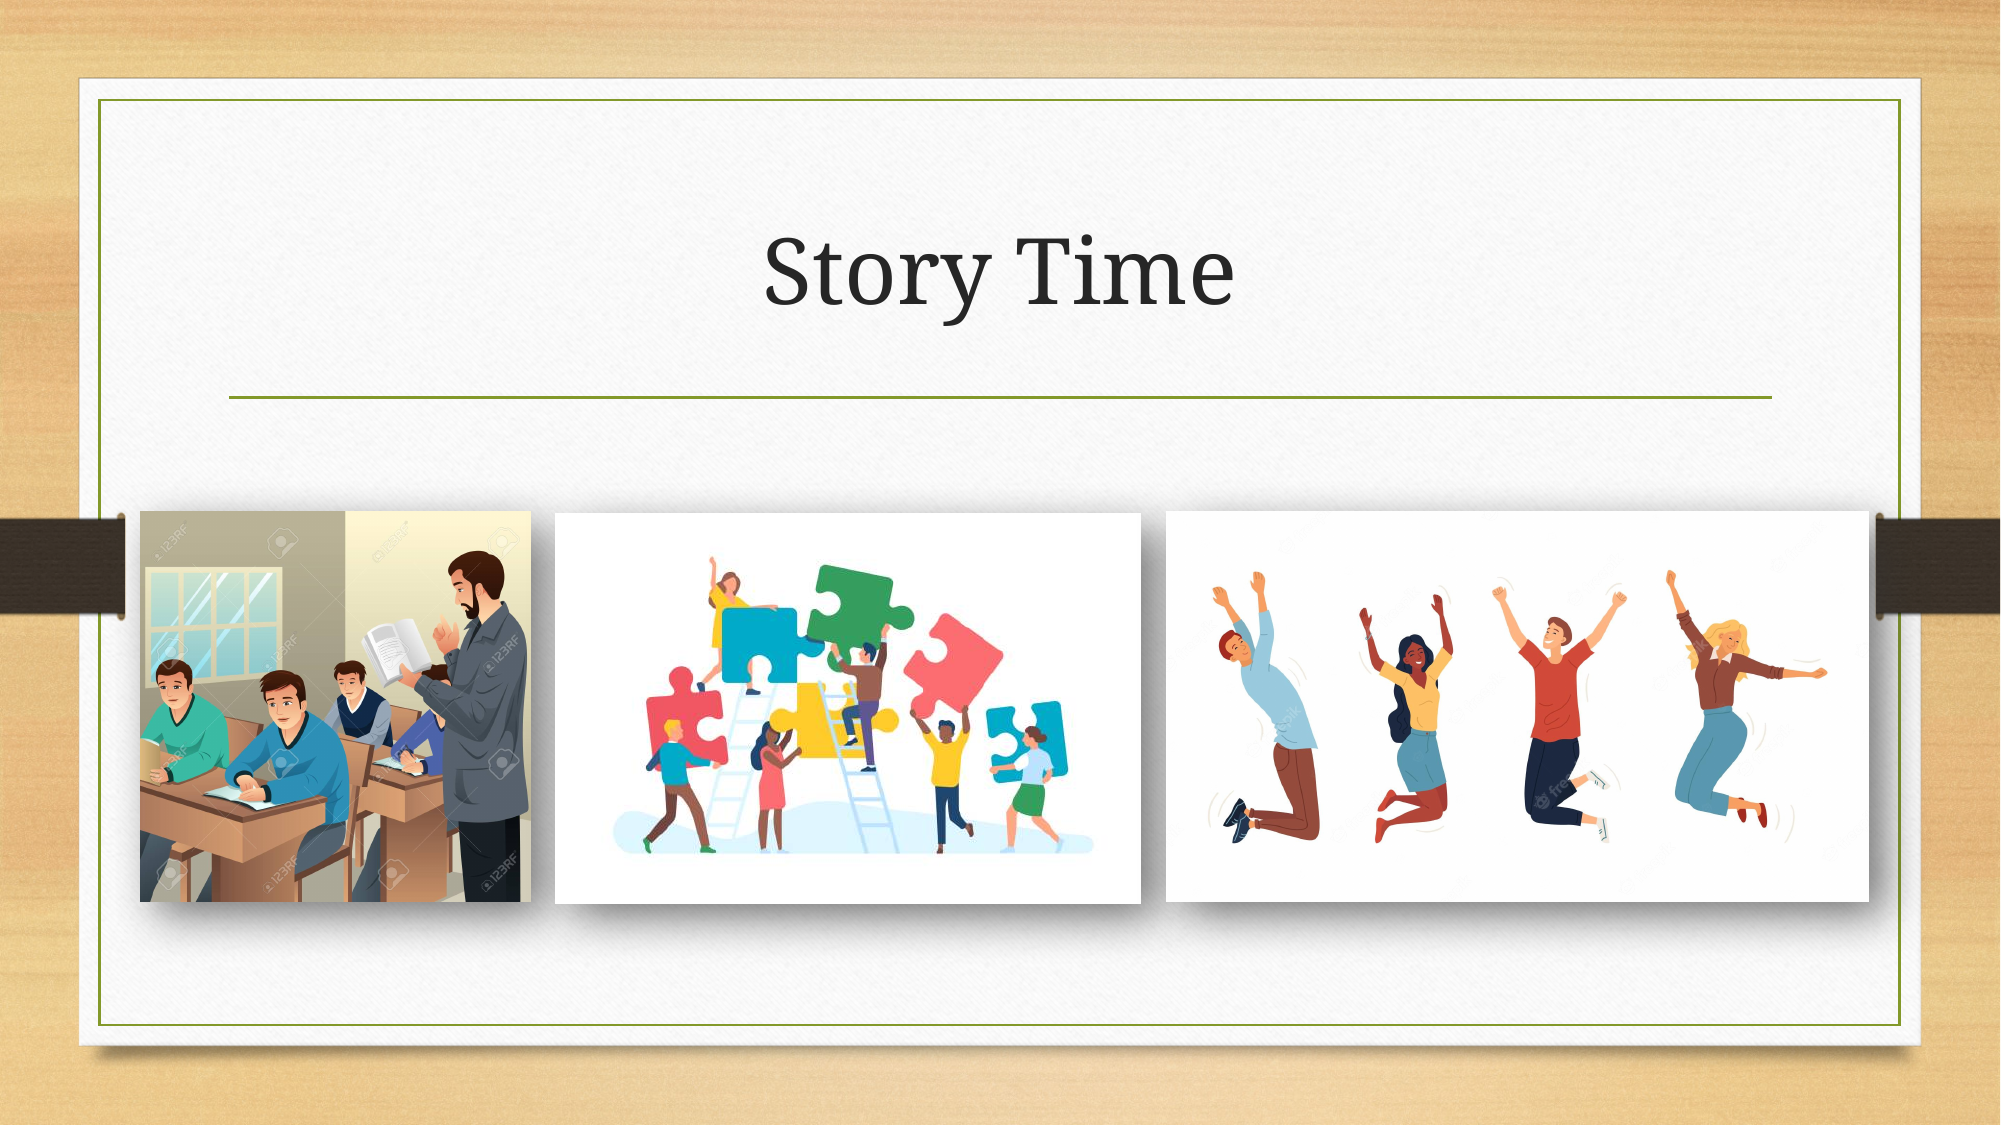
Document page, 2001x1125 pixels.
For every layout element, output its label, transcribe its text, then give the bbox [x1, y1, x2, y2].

title Story Time [212, 161, 1788, 375]
picture [0, 0, 2001, 1125]
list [139, 511, 531, 902]
